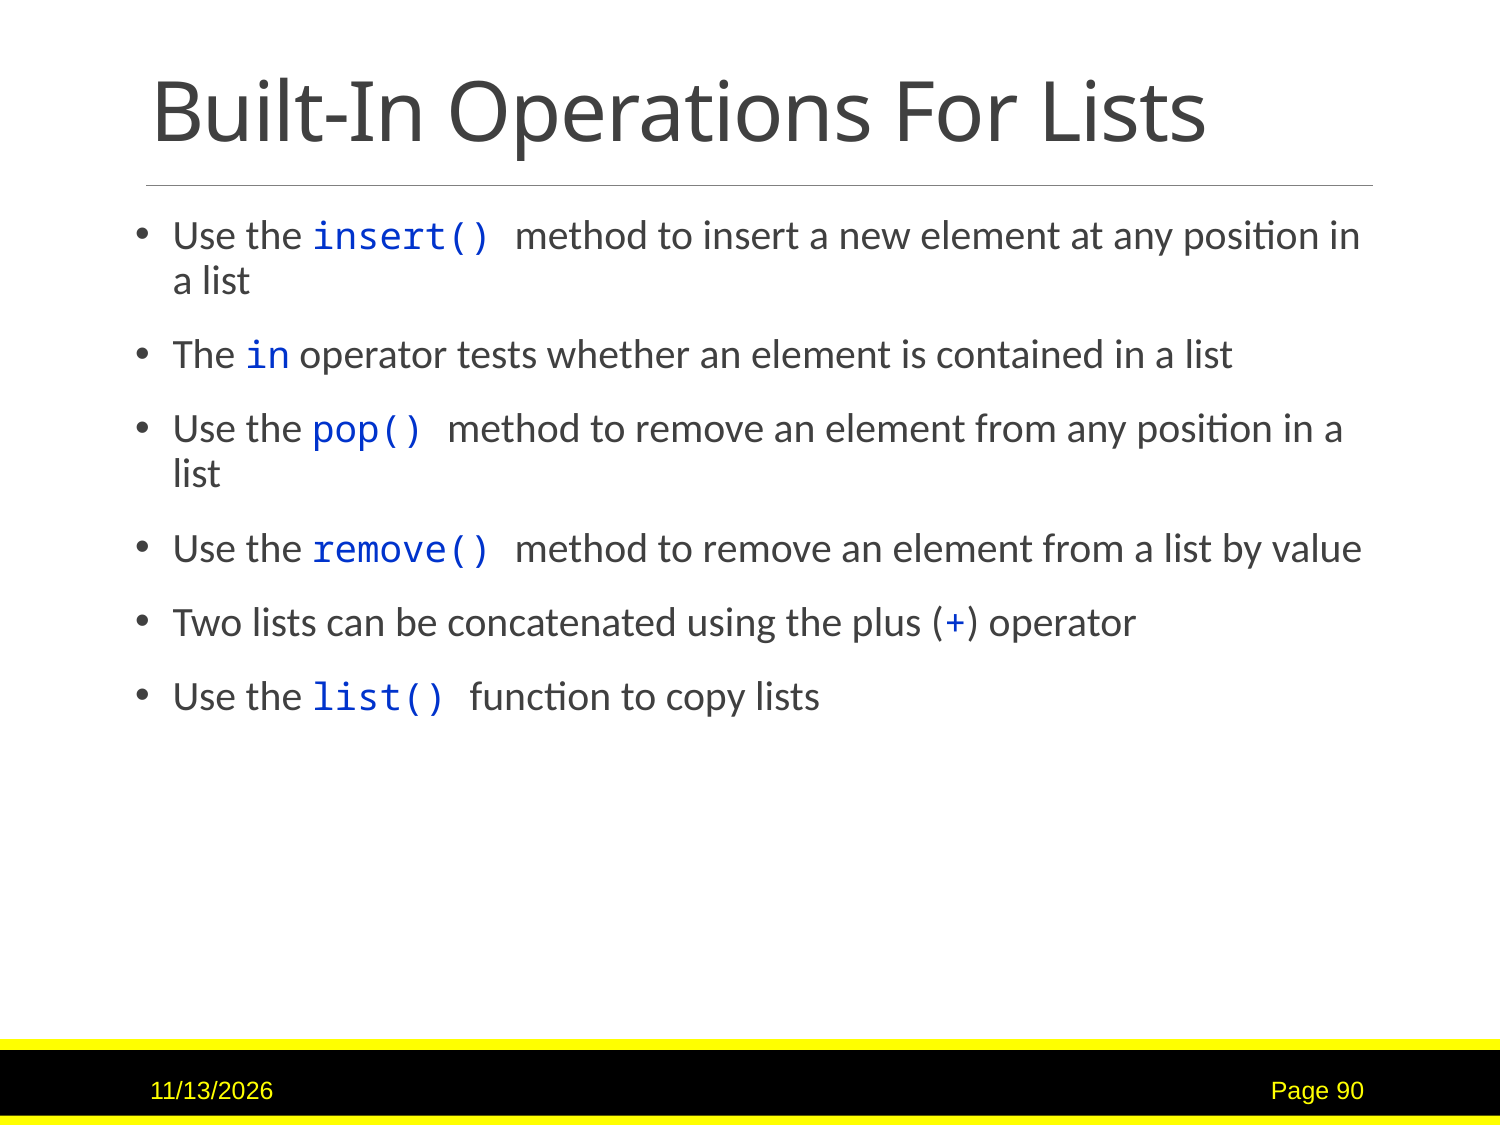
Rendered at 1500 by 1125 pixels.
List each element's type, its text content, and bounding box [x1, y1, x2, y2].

slide_number Page 90 [1218, 1059, 1380, 1120]
title Built-In Operations For Lists [135, 47, 1373, 167]
list Use the insert() method to insert a new element at any position in a list The in operator tests whether an element is contained in a list Use the pop() method to remove an element from any position in a list Use the remove() method to remove an element from a list by value Two lists can be concatenated using the plus (+) operator Use the list() function to copy lists [135, 205, 1373, 963]
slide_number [135, 1059, 440, 1120]
